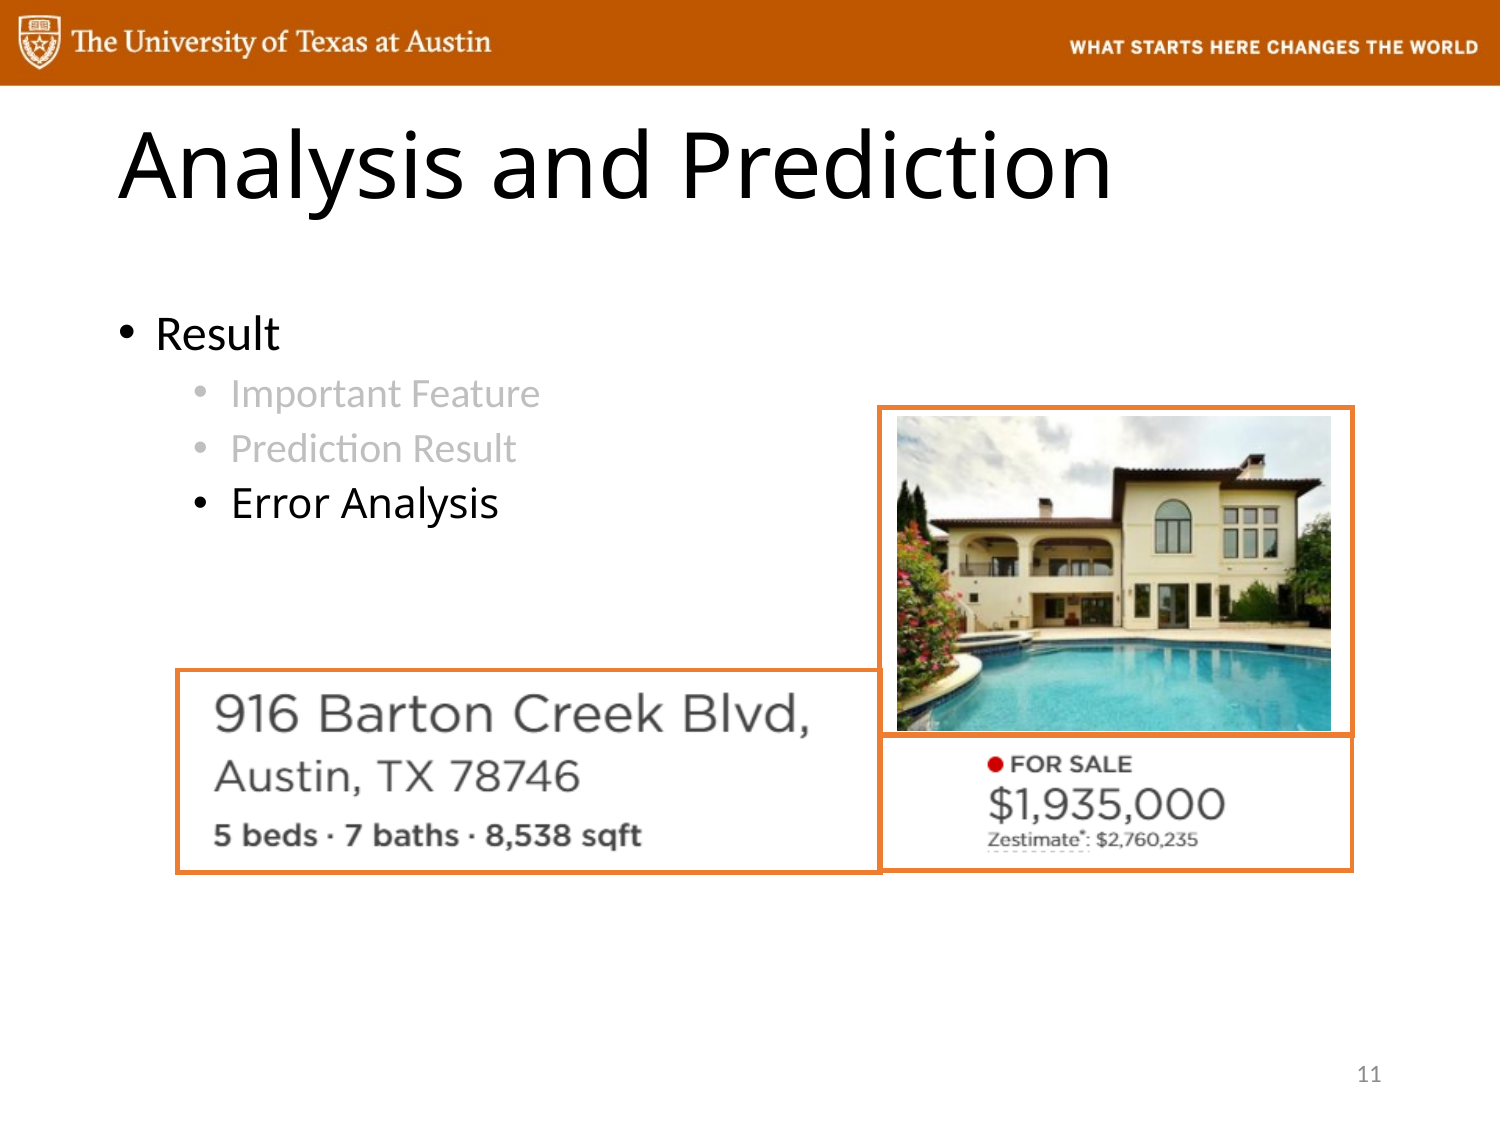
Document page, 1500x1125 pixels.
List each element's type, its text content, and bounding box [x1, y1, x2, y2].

text_box [177, 669, 882, 874]
slide_number 11 [1059, 1042, 1397, 1103]
text_box [879, 406, 1353, 733]
title Analysis and Prediction [103, 59, 1397, 278]
picture [0, 0, 1500, 1125]
text_box [882, 733, 1353, 872]
list Result Important Feature Prediction Result Error Analysis [103, 299, 608, 545]
